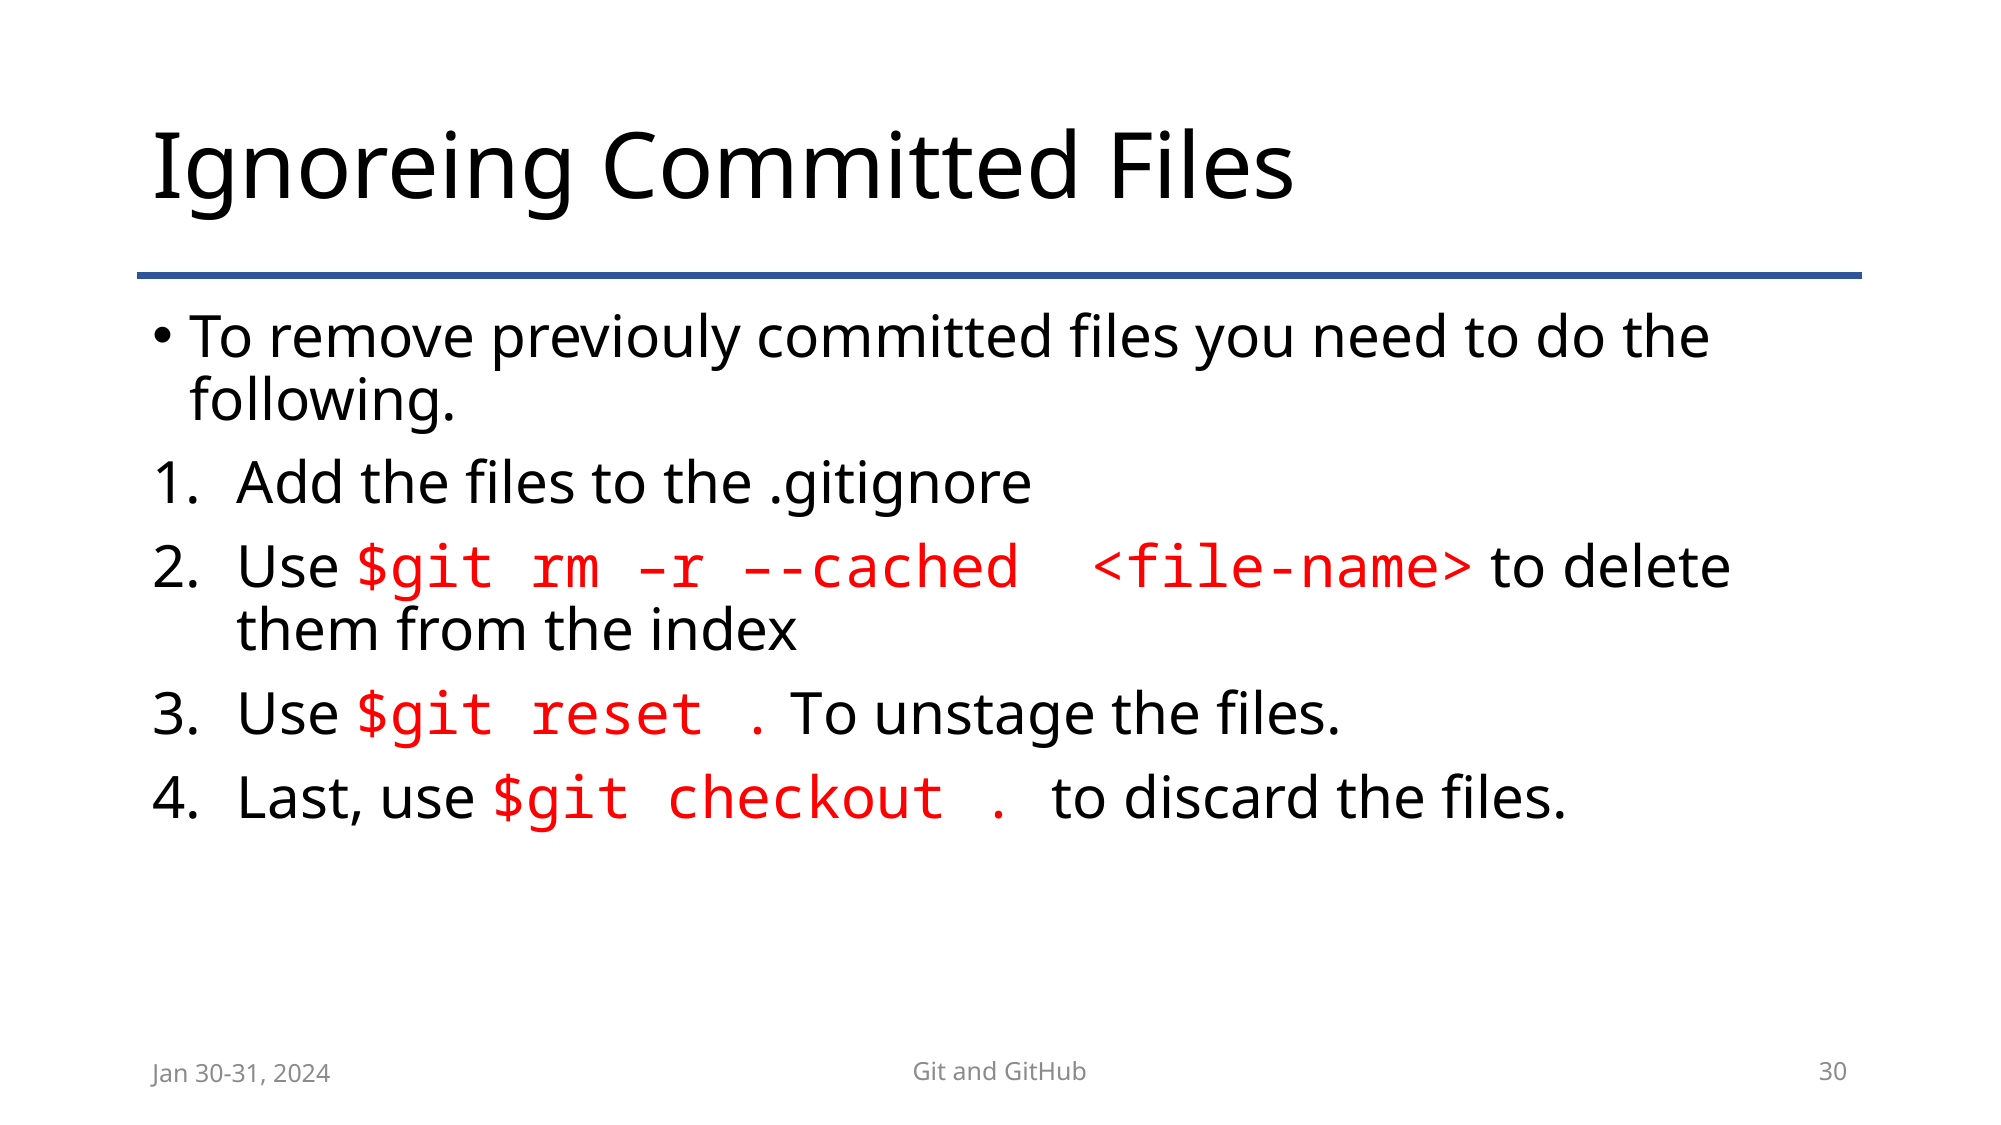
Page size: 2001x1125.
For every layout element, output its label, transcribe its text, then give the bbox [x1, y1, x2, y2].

title Ignoreing Committed Files [137, 59, 1863, 278]
slide_number 30 [1412, 1042, 1863, 1103]
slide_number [137, 1042, 588, 1103]
footer Git and GitHub [662, 1042, 1338, 1103]
list To remove previouly committed files you need to do the following. Add the files to the .gitignore Use $git rm –r –-cached <file-name> to delete them from the index Use $git reset . To unstage the files. Last, use $git checkout . to discard the files. [137, 299, 1863, 1014]
